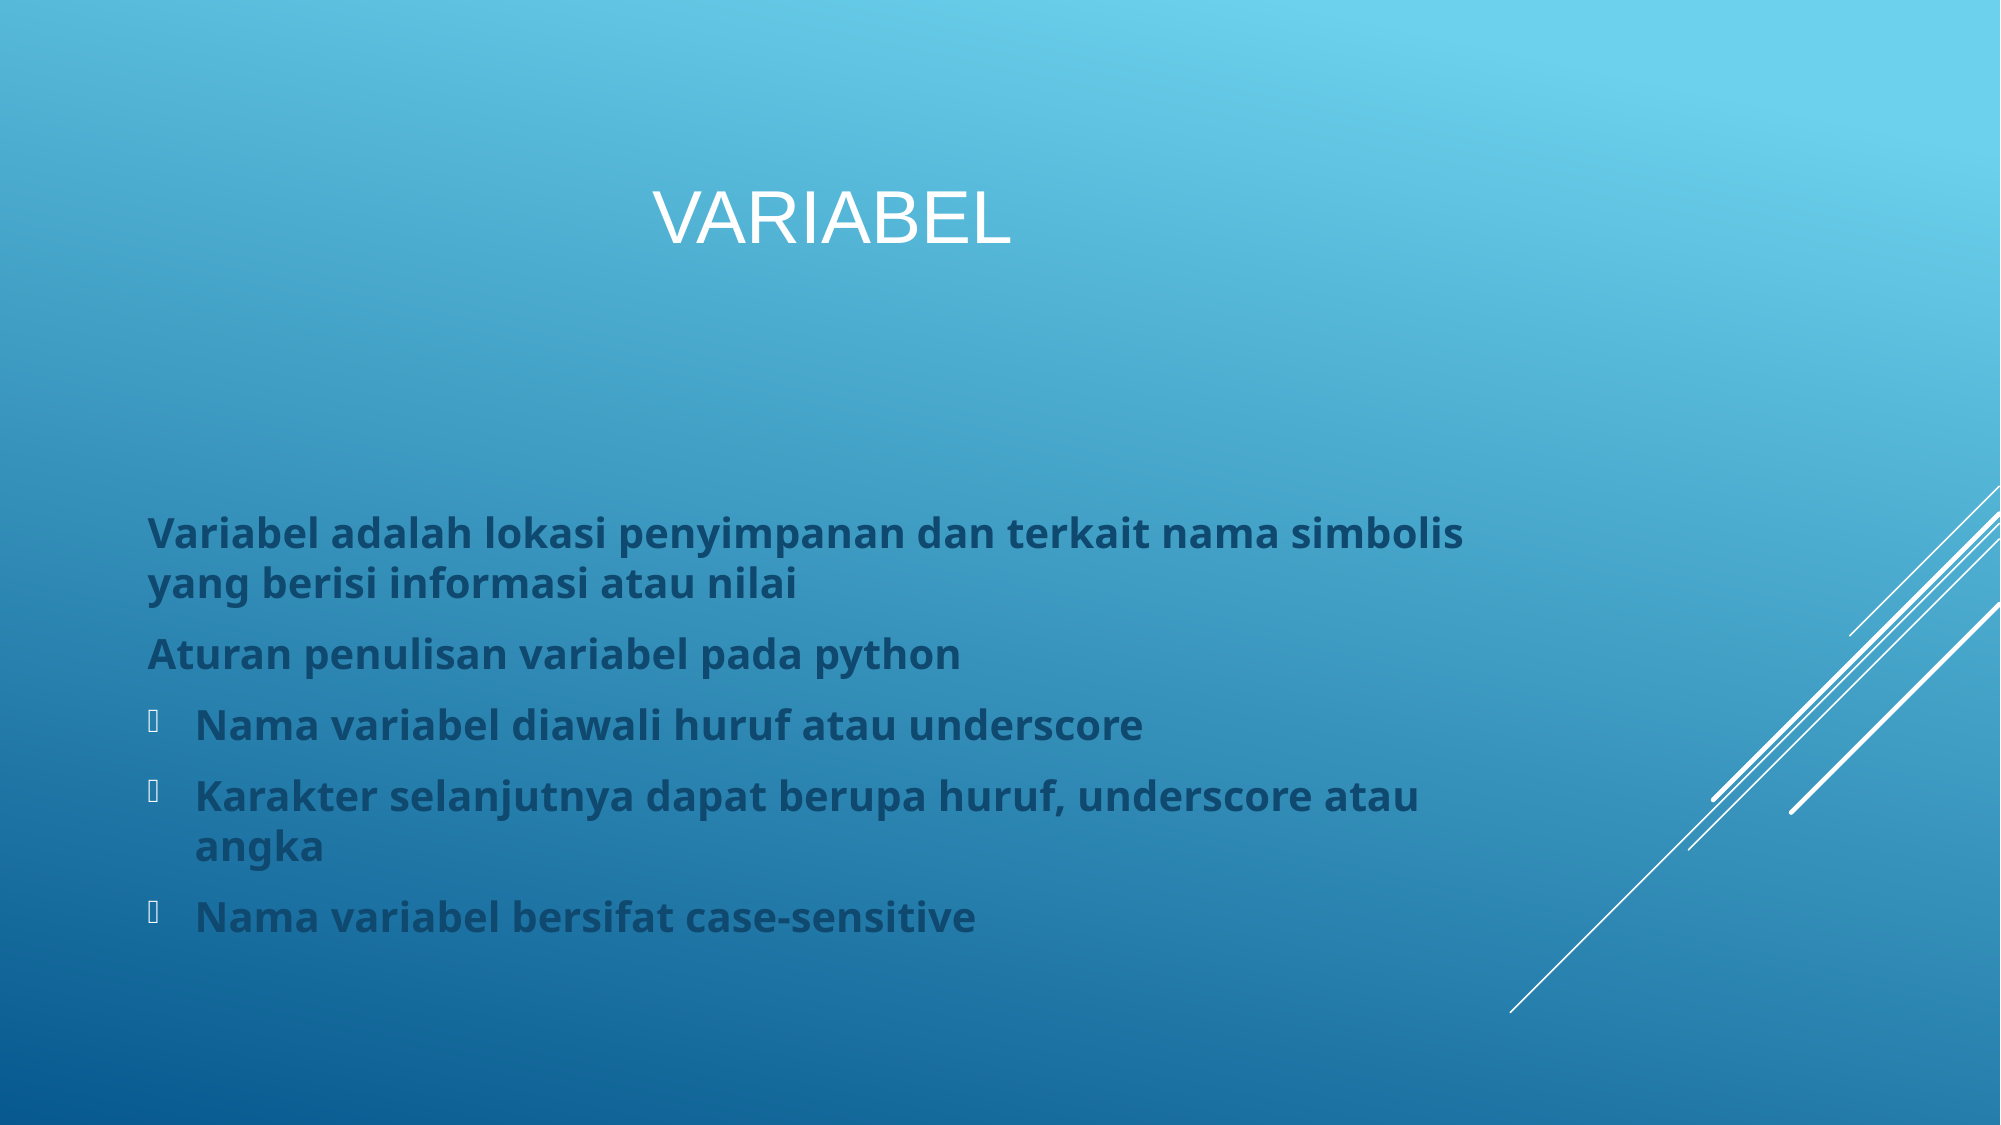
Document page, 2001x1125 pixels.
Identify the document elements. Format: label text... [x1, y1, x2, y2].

list Variabel adalah lokasi penyimpanan dan terkait nama simbolis yang berisi informasi atau nilai Aturan penulisan variabel pada python Nama variabel diawali huruf atau underscore Karakter selanjutnya dapat berupa huruf, underscore atau angka Nama variabel bersifat case-sensitive [132, 375, 1533, 1074]
title VARIABEL [132, 89, 1533, 337]
